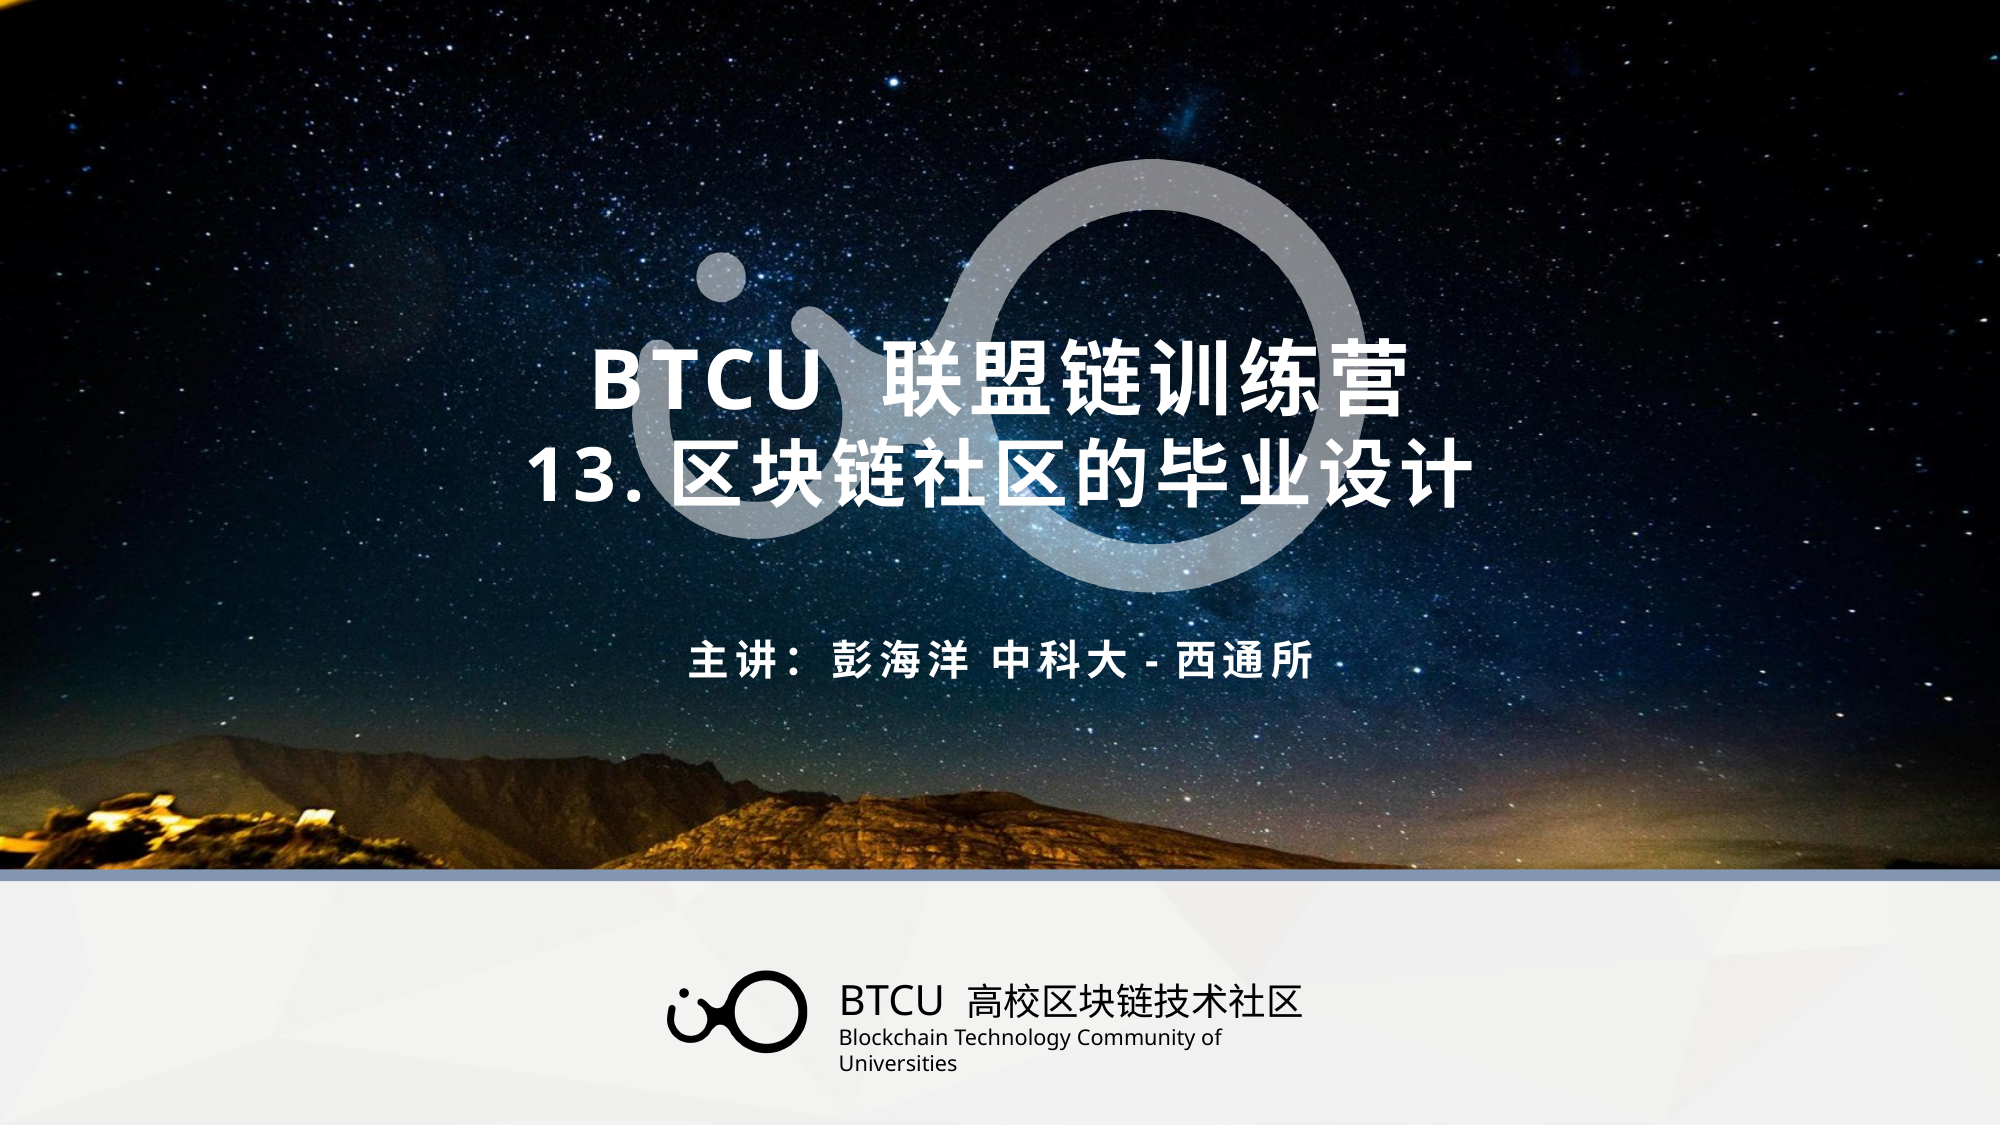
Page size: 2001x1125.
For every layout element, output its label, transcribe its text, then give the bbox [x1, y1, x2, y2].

text_box [0, 875, 2000, 882]
picture [0, 0, 2000, 875]
picture [637, 919, 824, 1104]
text_box BTCU 高校区块链技术社区 Blockchain Technology Community of Universities [824, 966, 1348, 1084]
